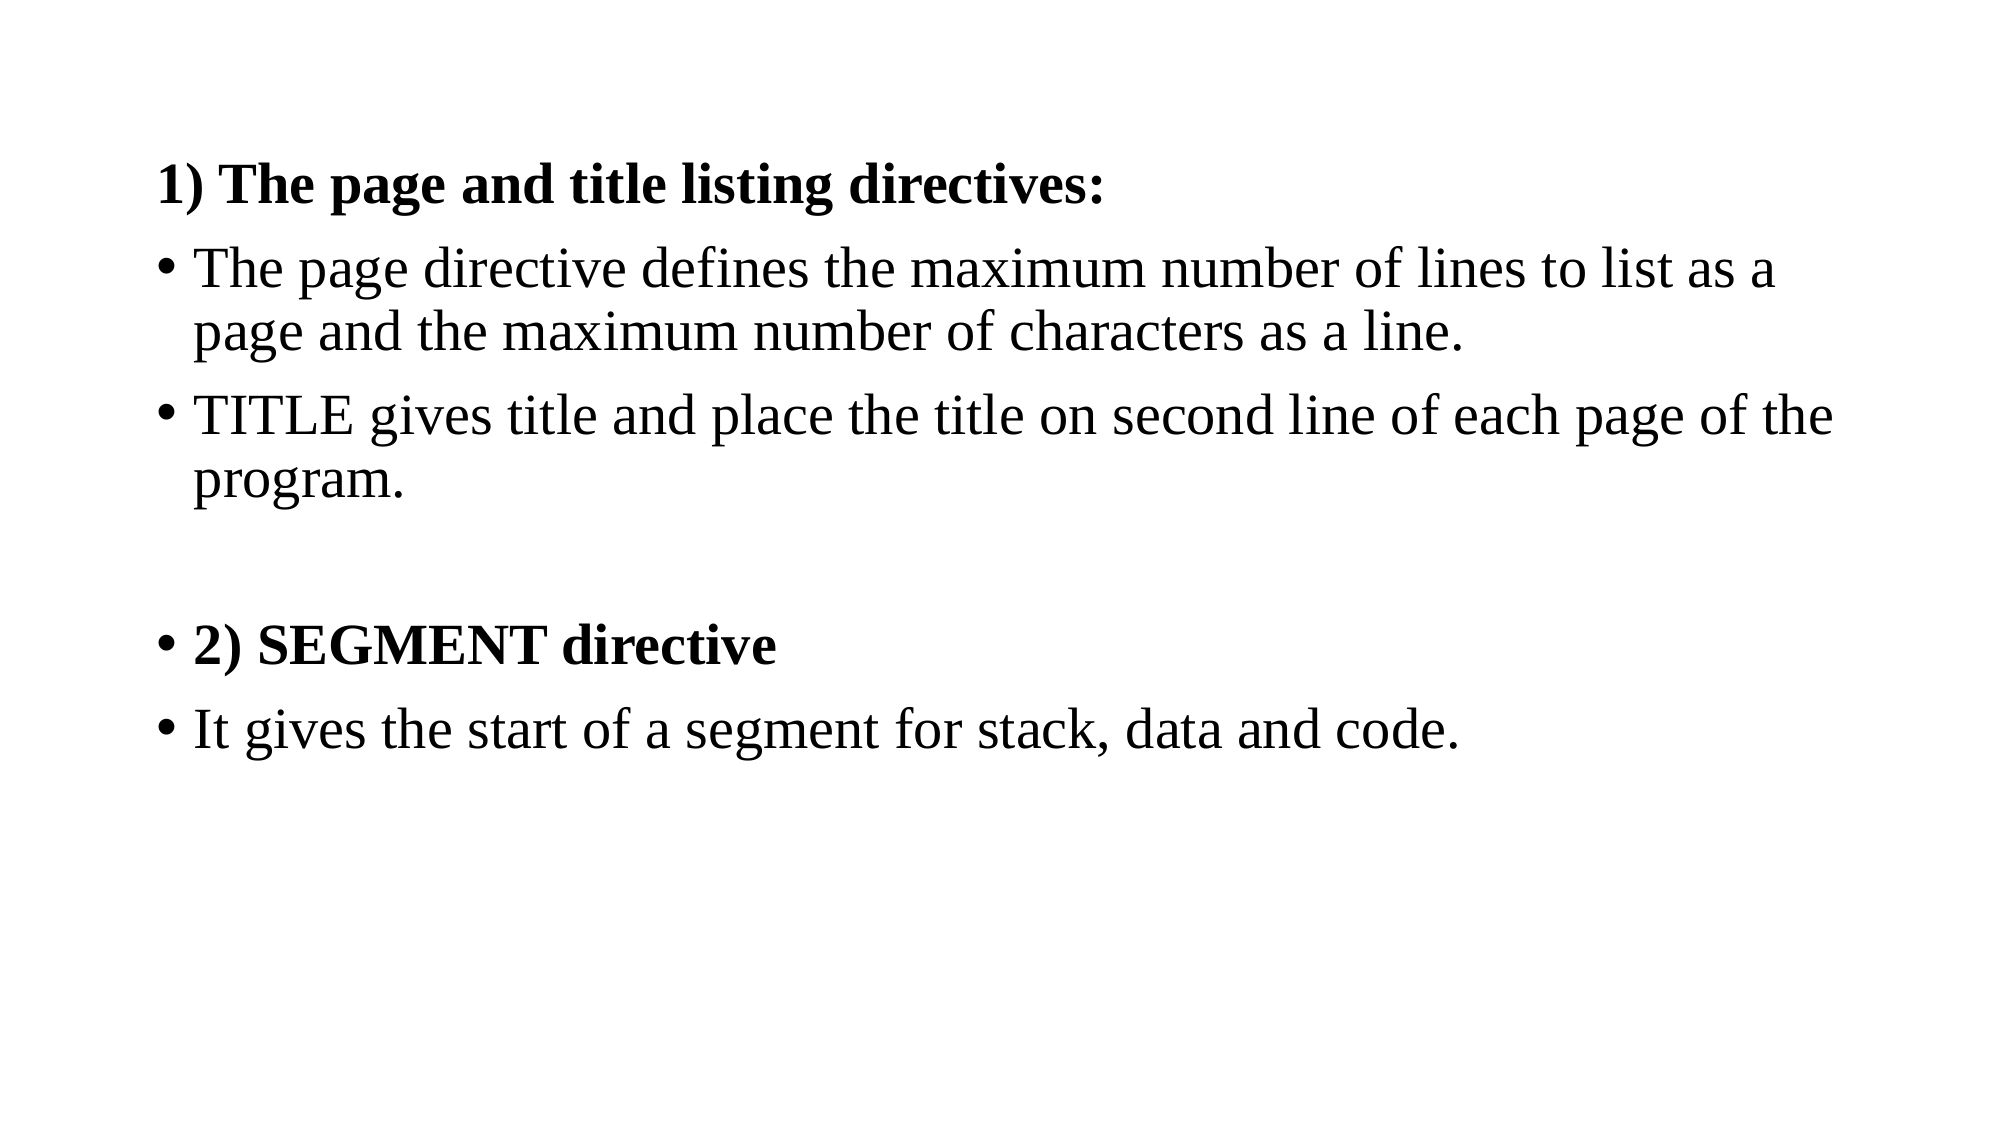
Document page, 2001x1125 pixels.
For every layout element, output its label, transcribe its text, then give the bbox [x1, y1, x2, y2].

list 1) The page and title listing directives: The page directive defines the maximum number of lines to list as a page and the maximum number of characters as a line. TITLE gives title and place the title on second line of each page of the program. 2) SEGMENT directive It gives the start of a segment for stack, data and code. [141, 145, 1863, 1014]
